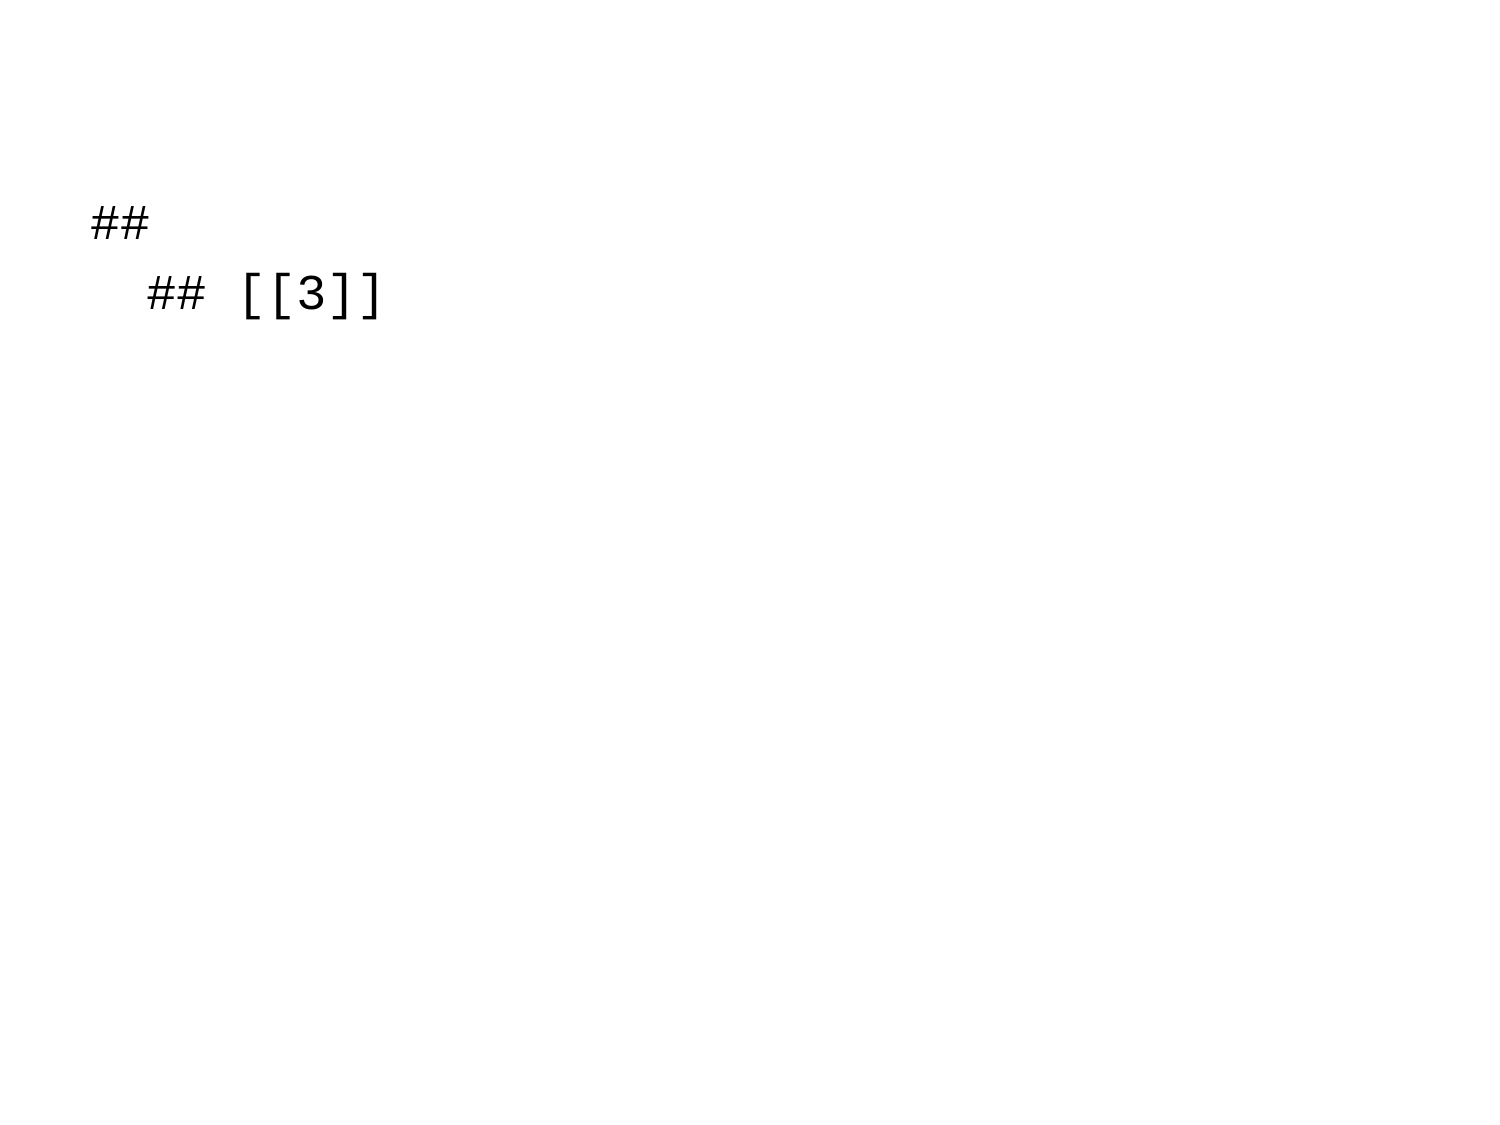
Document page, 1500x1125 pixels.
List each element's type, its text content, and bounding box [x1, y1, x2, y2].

list ## ## [[3]] [75, 182, 1425, 1080]
